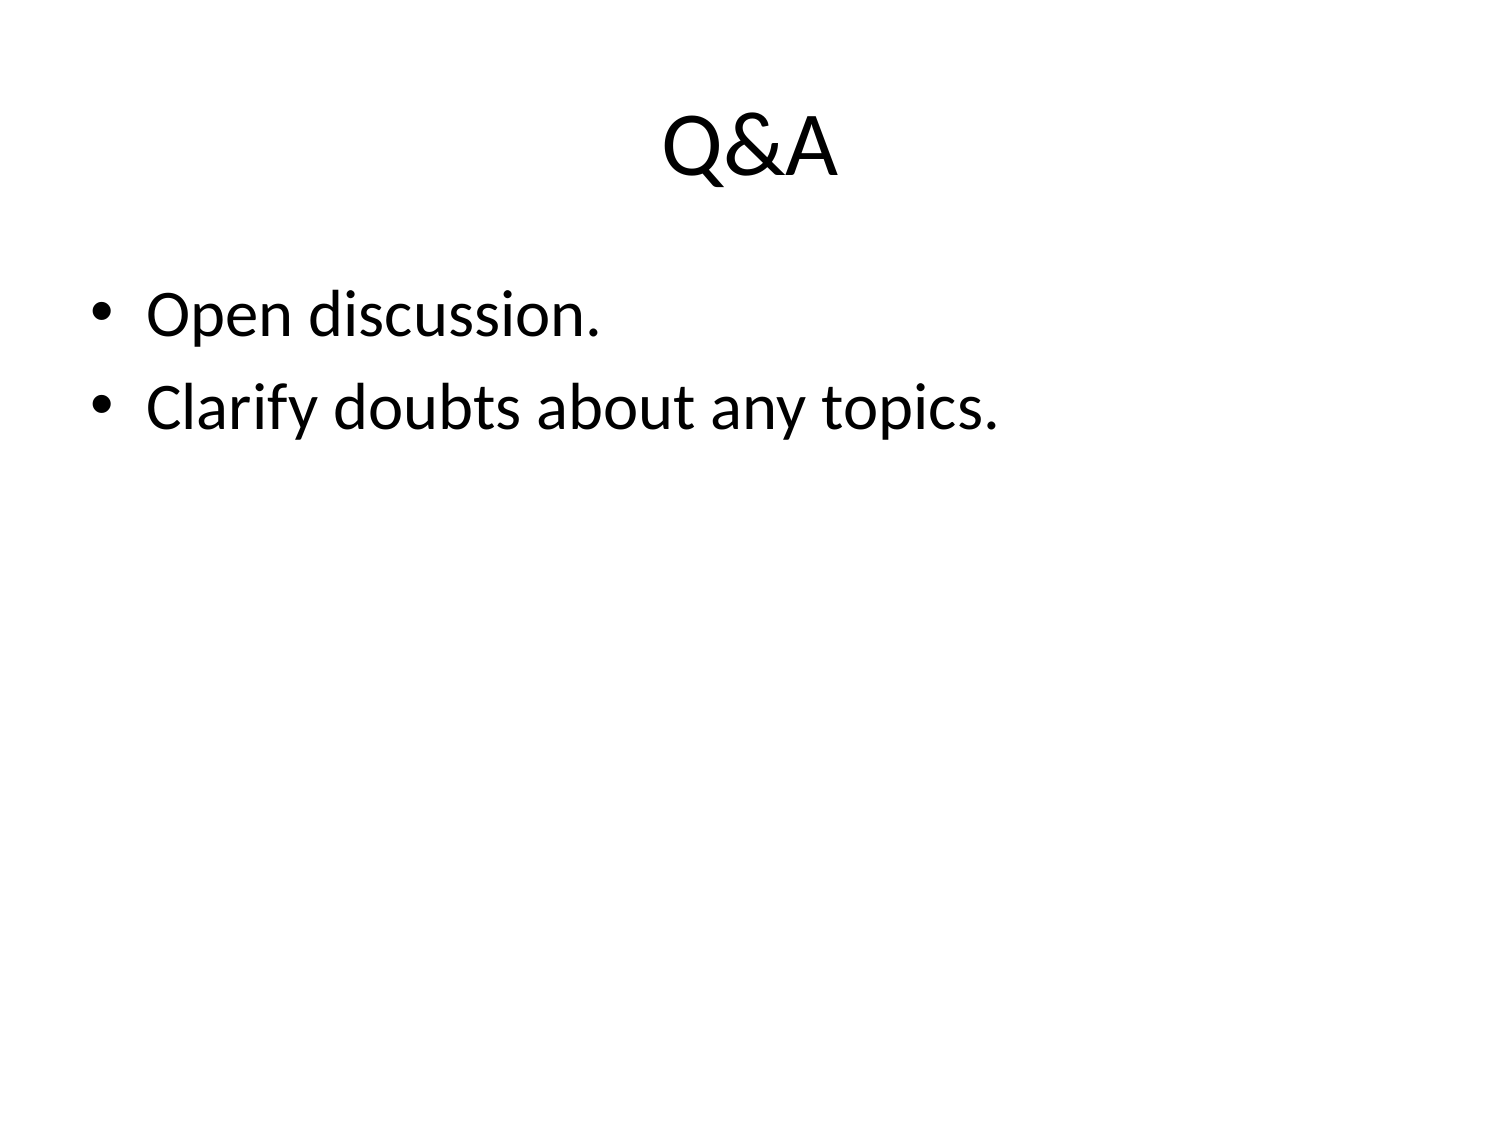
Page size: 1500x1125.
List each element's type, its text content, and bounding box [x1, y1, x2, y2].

title Q&A [75, 45, 1425, 233]
list Open discussion. Clarify doubts about any topics. [75, 262, 1425, 1005]
